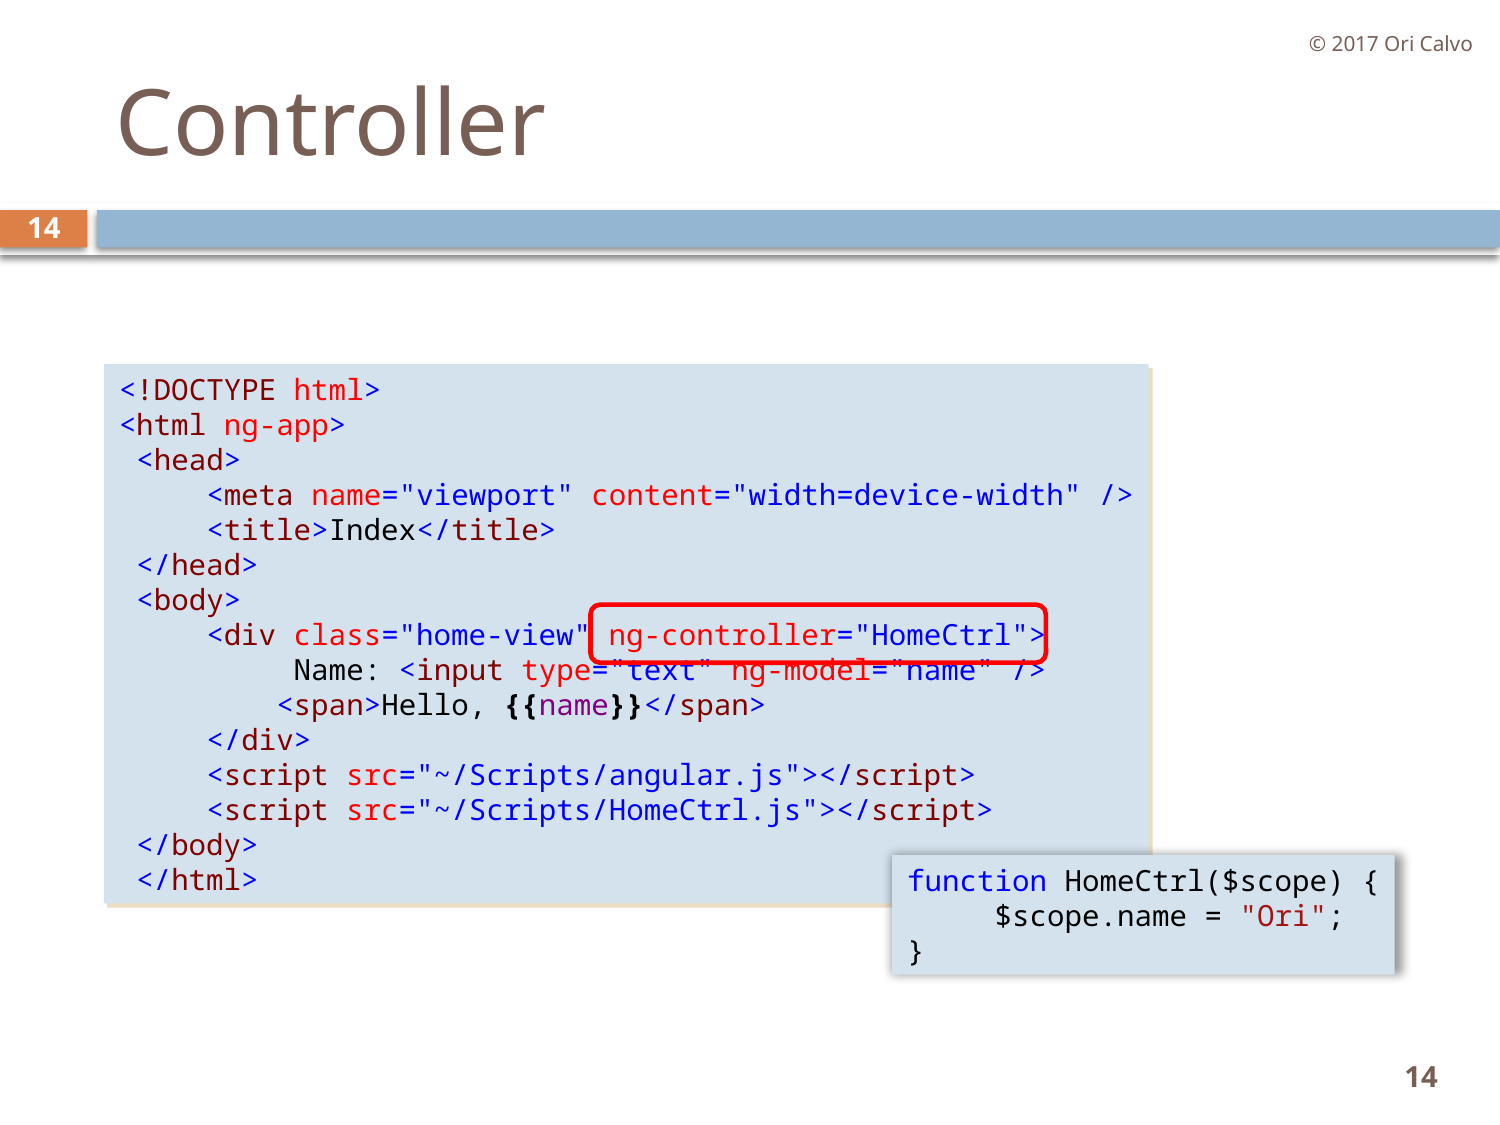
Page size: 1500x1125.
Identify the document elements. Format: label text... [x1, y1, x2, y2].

footer © 2017 Ori Calvo [1281, 0, 1500, 90]
title Controller [100, 37, 1438, 200]
slide_number 14 [0, 208, 88, 249]
text_box [588, 603, 1048, 665]
text_box function HomeCtrl($scope) { $scope.name = "Ori"; } [892, 854, 1395, 975]
text_box <!DOCTYPE html> <html ng-app> <head> <meta name="viewport" content="width=device-width" /> <title>Index</title> </head> <body> <div class="home-view" ng-controller="HomeCtrl"> Name: <input type="text" ng-model="name" /> <span>Hello, {{name}}</span> </div> <script src="~/Scripts/angular.js"></script> <script src="~/Scripts/HomeCtrl.js"></script> </body> </html> [103, 364, 1149, 904]
